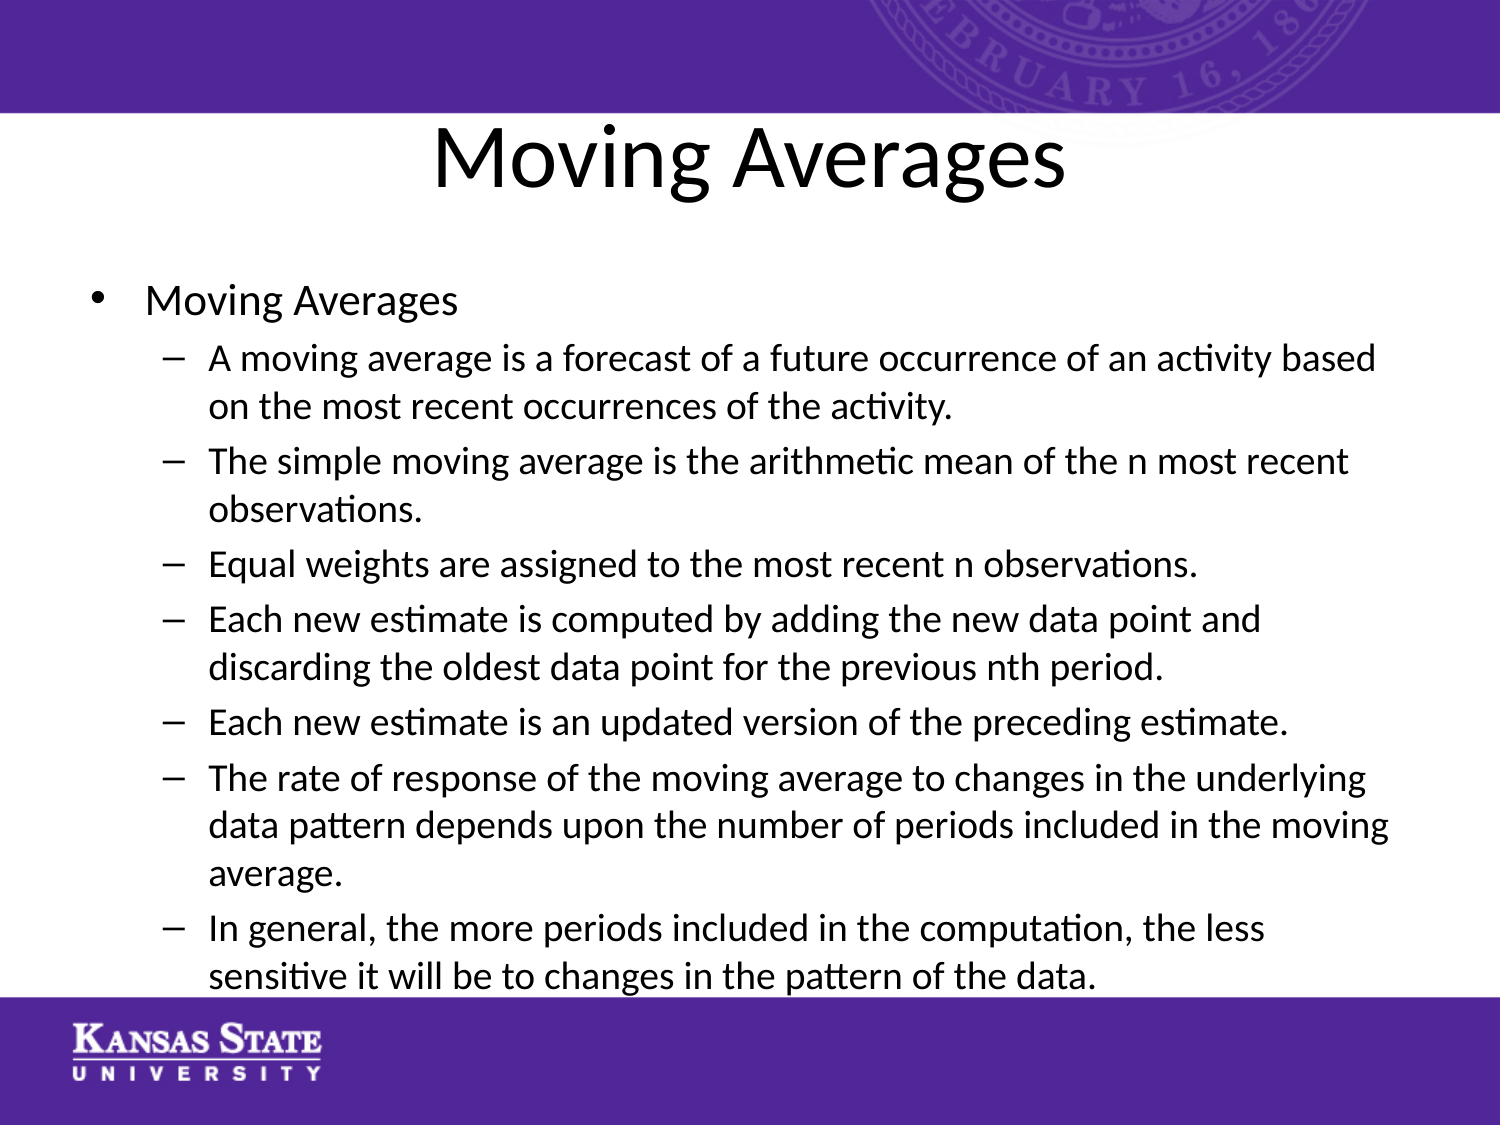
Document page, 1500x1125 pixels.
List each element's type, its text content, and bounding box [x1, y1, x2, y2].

picture [0, 0, 1500, 1125]
title Moving Averages [75, 57, 1425, 245]
list Moving Averages A moving average is a forecast of a future occurrence of an activity based on the most recent occurrences of the activity. The simple moving average is the arithmetic mean of the n most recent observations. Equal weights are assigned to the most recent n observations. Each new estimate is computed by adding the new data point and discarding the oldest data point for the previous nth period. Each new estimate is an updated version of the preceding estimate. The rate of response of the moving average to changes in the underlying data pattern depends upon the number of periods included in the moving average. In general, the more periods included in the computation, the less sensitive it will be to changes in the pattern of the data. [75, 262, 1425, 1005]
